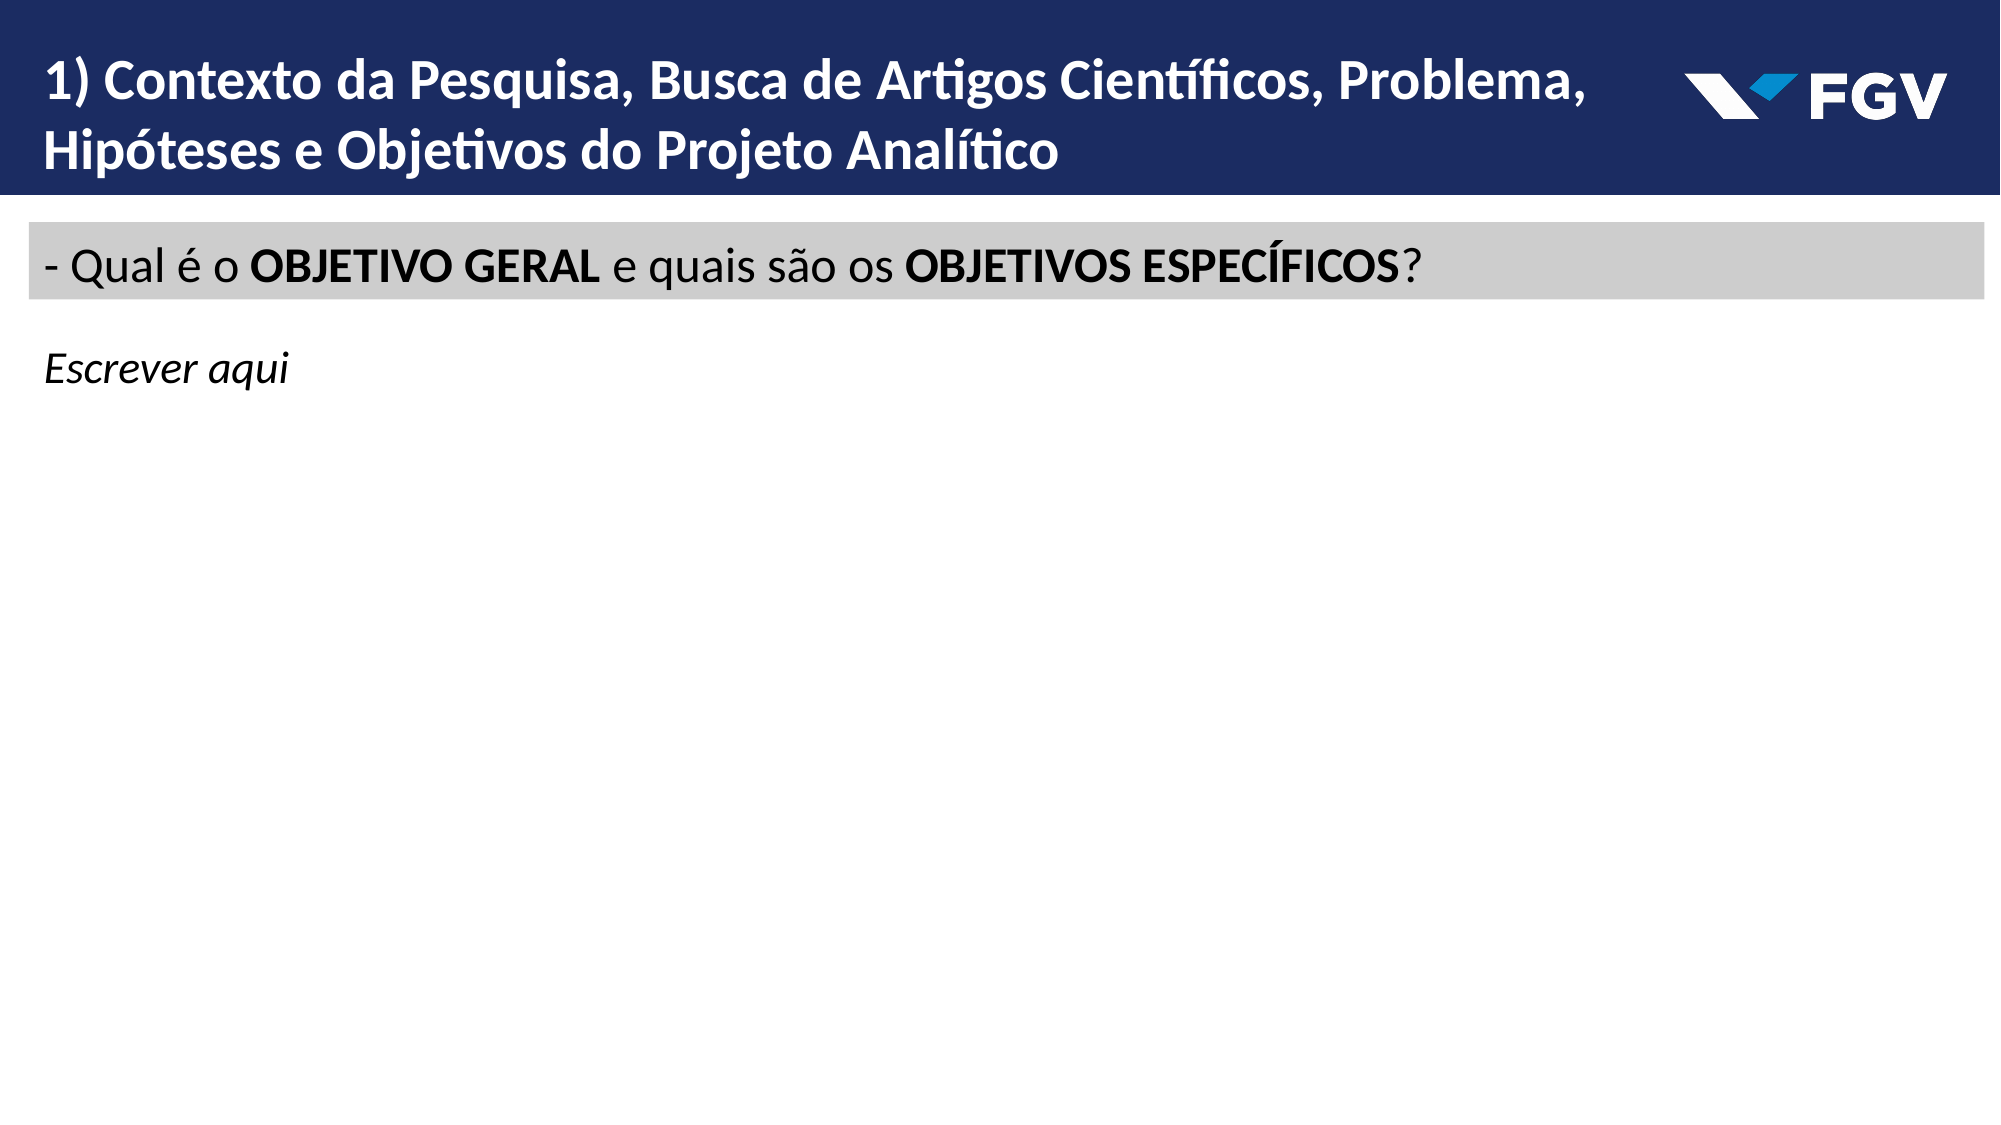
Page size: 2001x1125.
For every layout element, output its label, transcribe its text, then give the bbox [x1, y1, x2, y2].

text_box - Qual é o OBJETIVO GERAL e quais são os OBJETIVOS ESPECÍFICOS? [28, 222, 1985, 300]
text_box 1) Contexto da Pesquisa, Busca de Artigos Científicos, Problema, Hipóteses e Objetivos do Projeto Analítico [28, 34, 1772, 189]
text_box Escrever aqui [28, 330, 1985, 401]
picture [1772, 41, 1980, 151]
